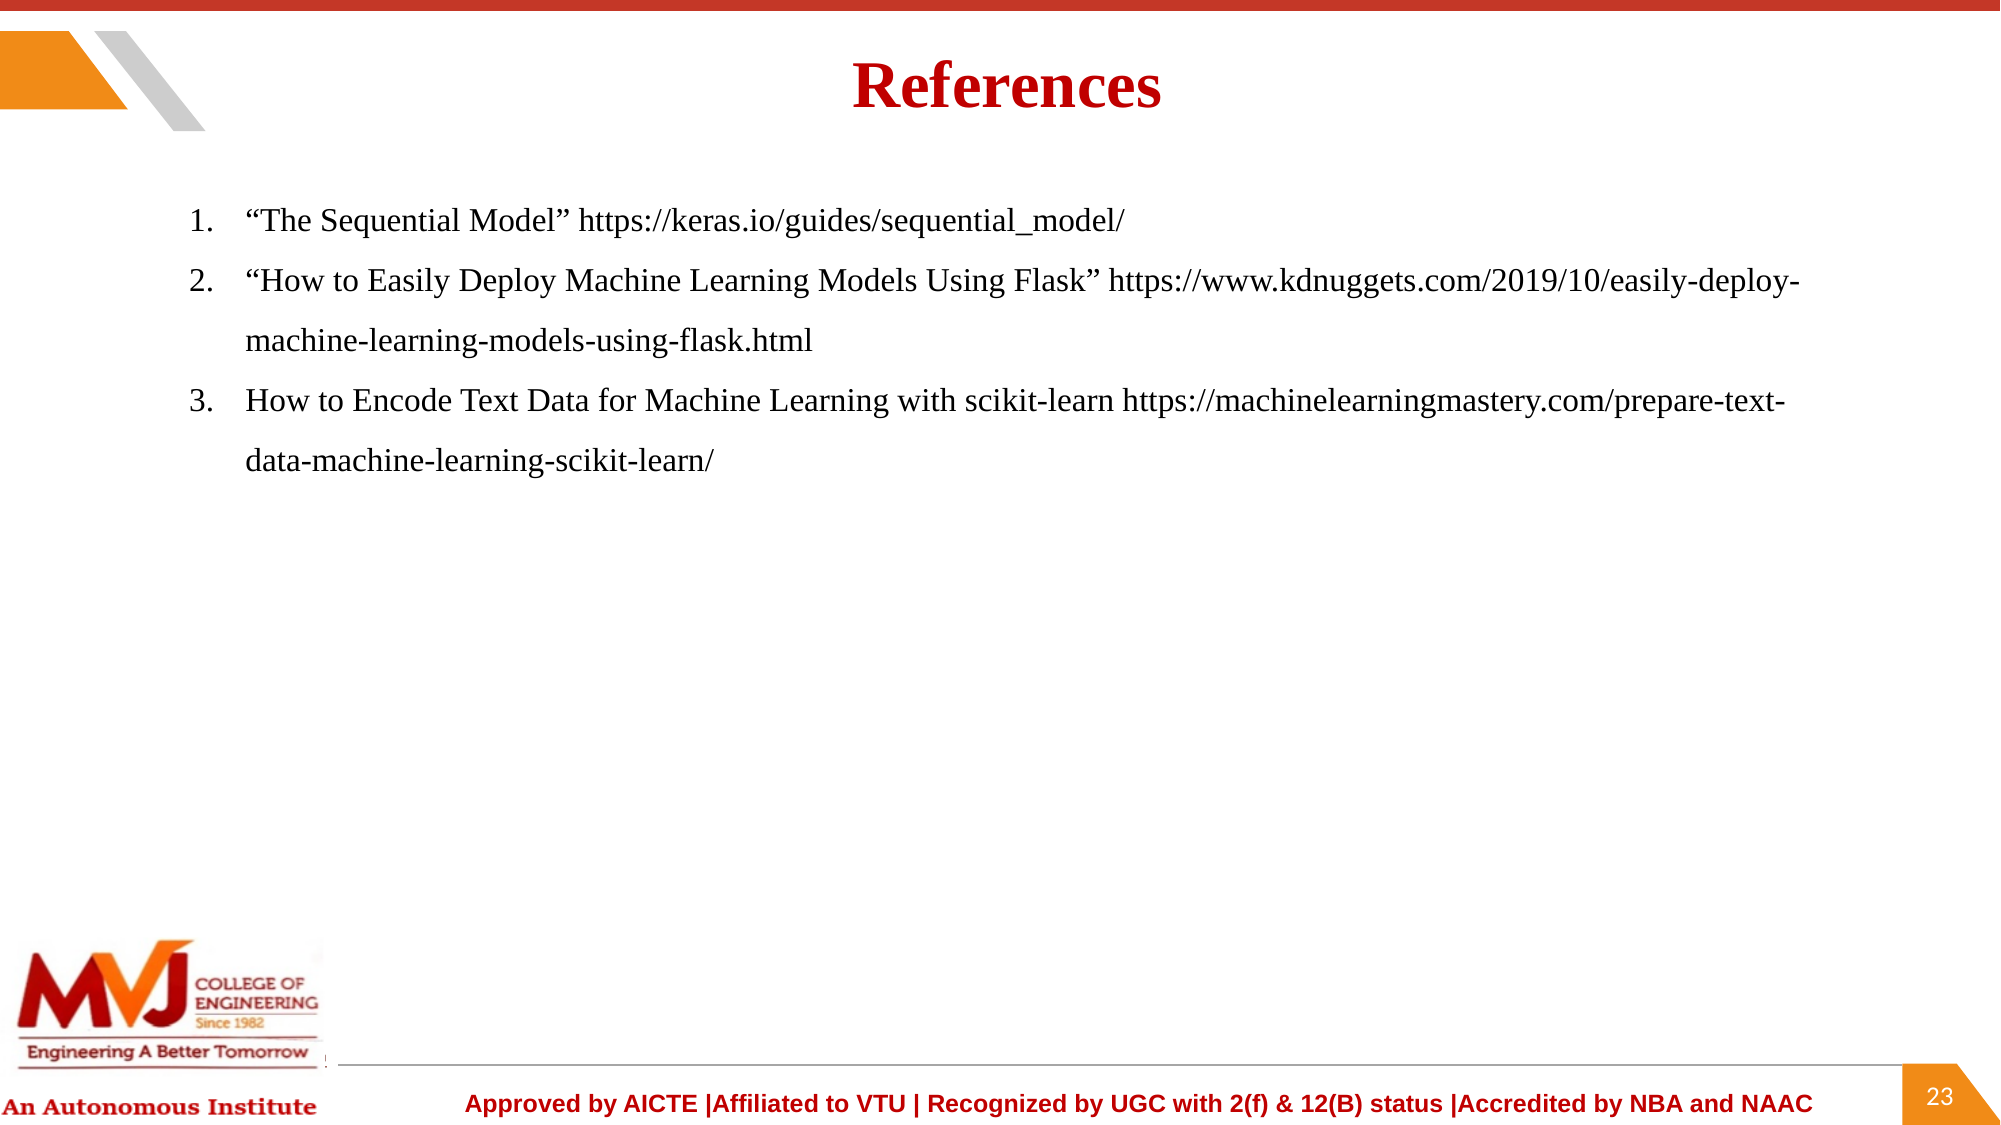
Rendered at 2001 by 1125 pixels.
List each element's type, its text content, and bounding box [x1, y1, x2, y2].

text_box Approved by AICTE |Affiliated to VTU | Recognized by UGC with 2(f) & 12(B) status |Accredited by NBA and NAAC [407, 1079, 1873, 1125]
text_box [76, 139, 1939, 938]
text_box References [399, 22, 1616, 140]
text_box “The Sequential Model” https://keras.io/guides/sequential_model/ “How to Easily Deploy Machine Learning Models Using Flask” https://www.kdnuggets.com/2019/10/easily-deploy-machine-learning-models-using-flask.html How to Encode Text Data for Machine Learning with scikit-learn https://machinelearningmastery.com/prepare-text-data-machine-learning-scikit-learn/ [174, 171, 1826, 1003]
picture [0, 937, 327, 1125]
